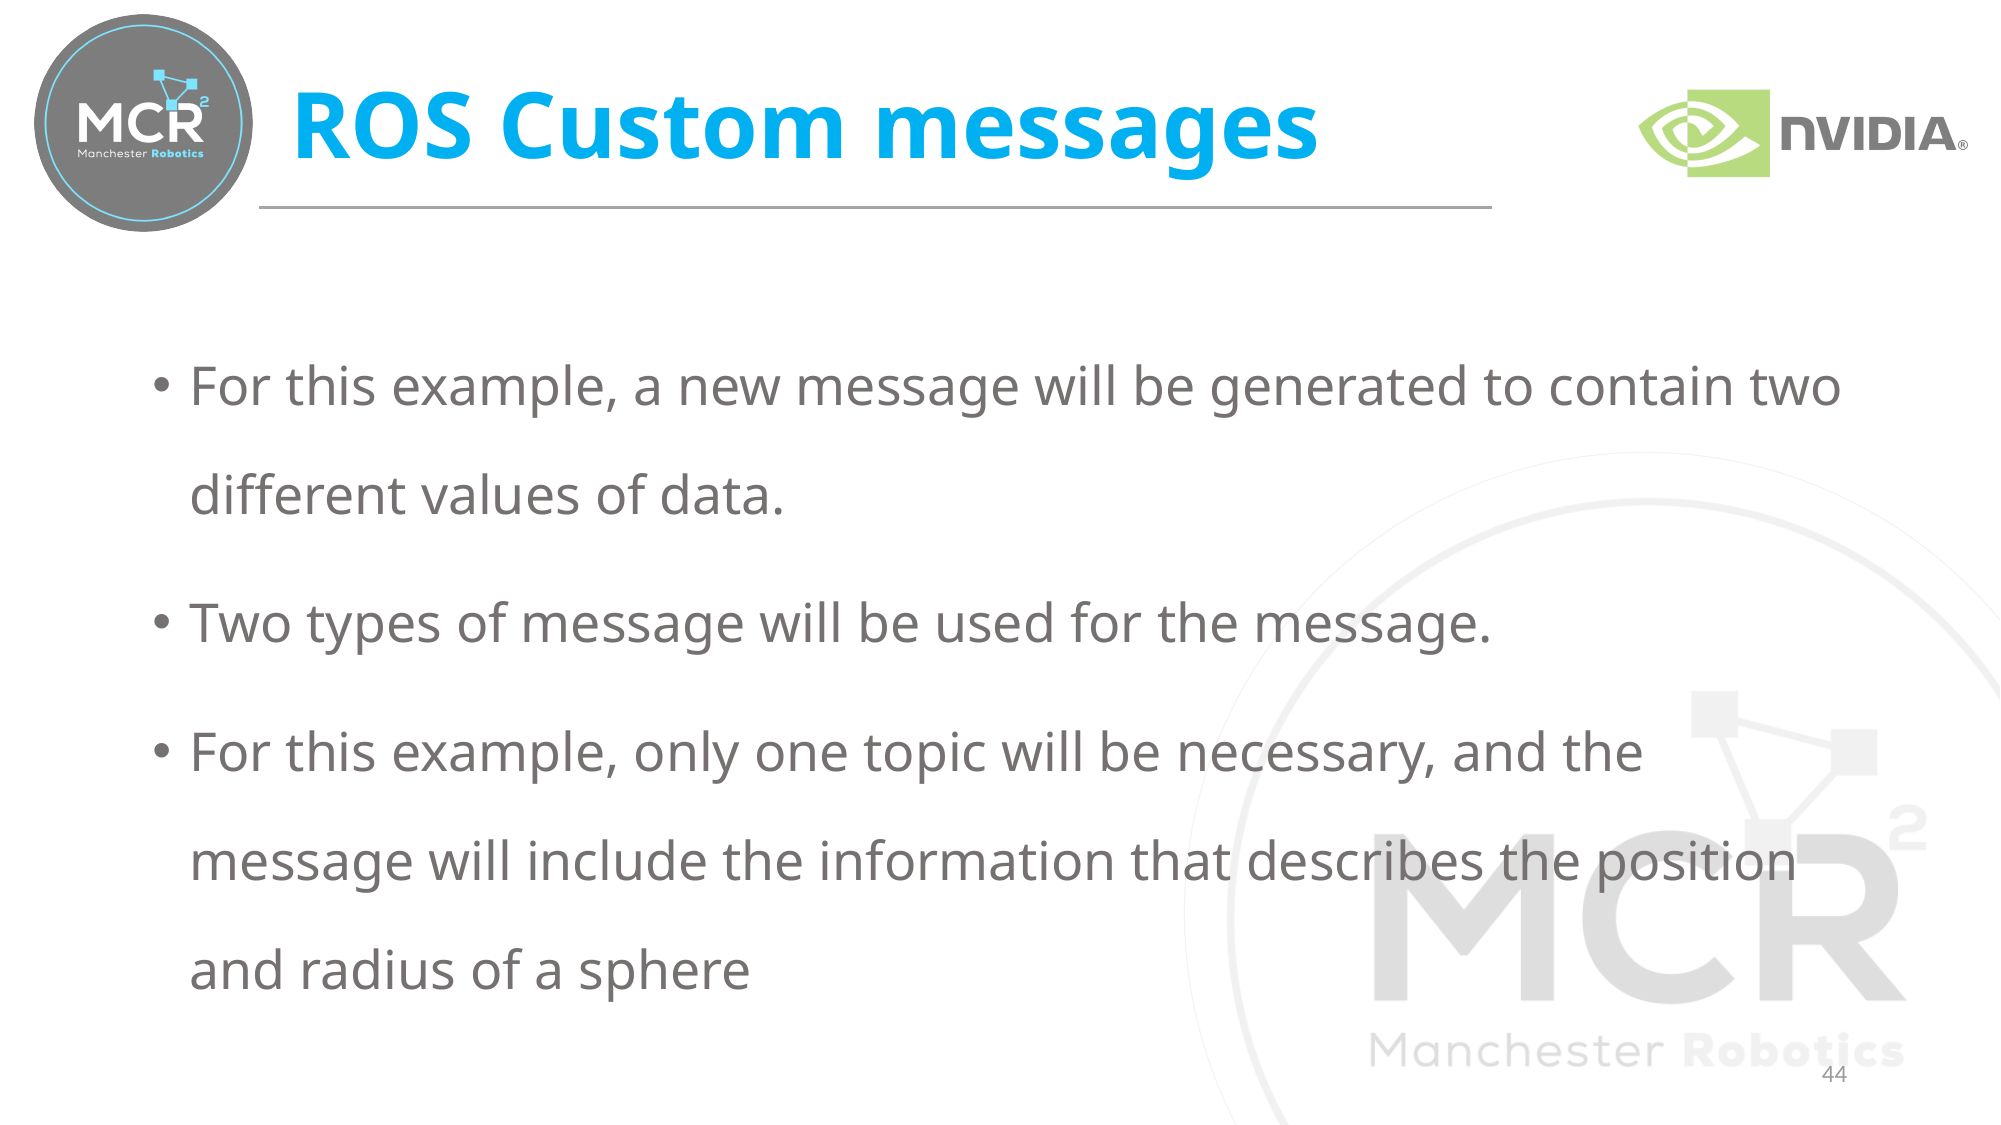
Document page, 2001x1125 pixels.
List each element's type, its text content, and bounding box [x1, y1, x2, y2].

slide_number 44 [1412, 1042, 1863, 1103]
title ROS Custom messages [275, 19, 1615, 238]
list For this example, a new message will be generated to contain two different values of data. Two types of message will be used for the message. For this example, only one topic will be necessary, and the message will include the information that describes the position and radius of a sphere [137, 299, 1863, 1014]
